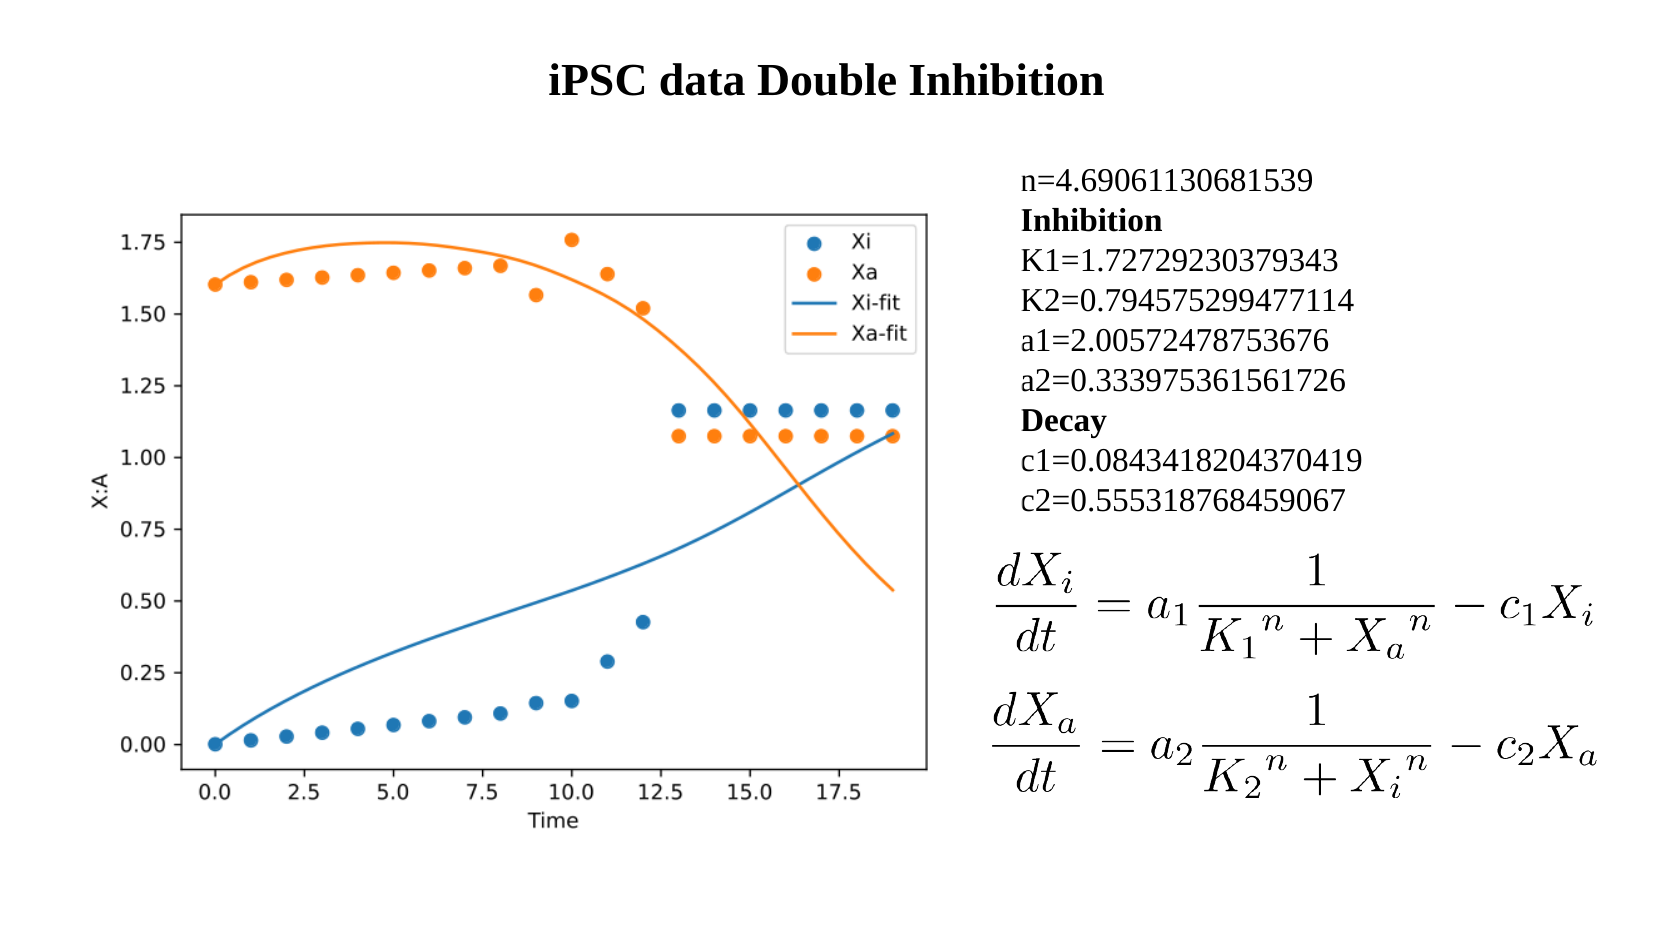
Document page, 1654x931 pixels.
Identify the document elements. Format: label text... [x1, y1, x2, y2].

title iPSC data Double Inhibition [82, 37, 1571, 118]
picture [60, 127, 1625, 850]
subtitle n=4.69061130681539 Inhibition K1=1.72729230379343 K2=0.794575299477114 a1=2.00572478753676 a2=0.333975361561726 Decay c1=0.0843418204370419 c2=0.555318768459067 [1026, 158, 1571, 502]
